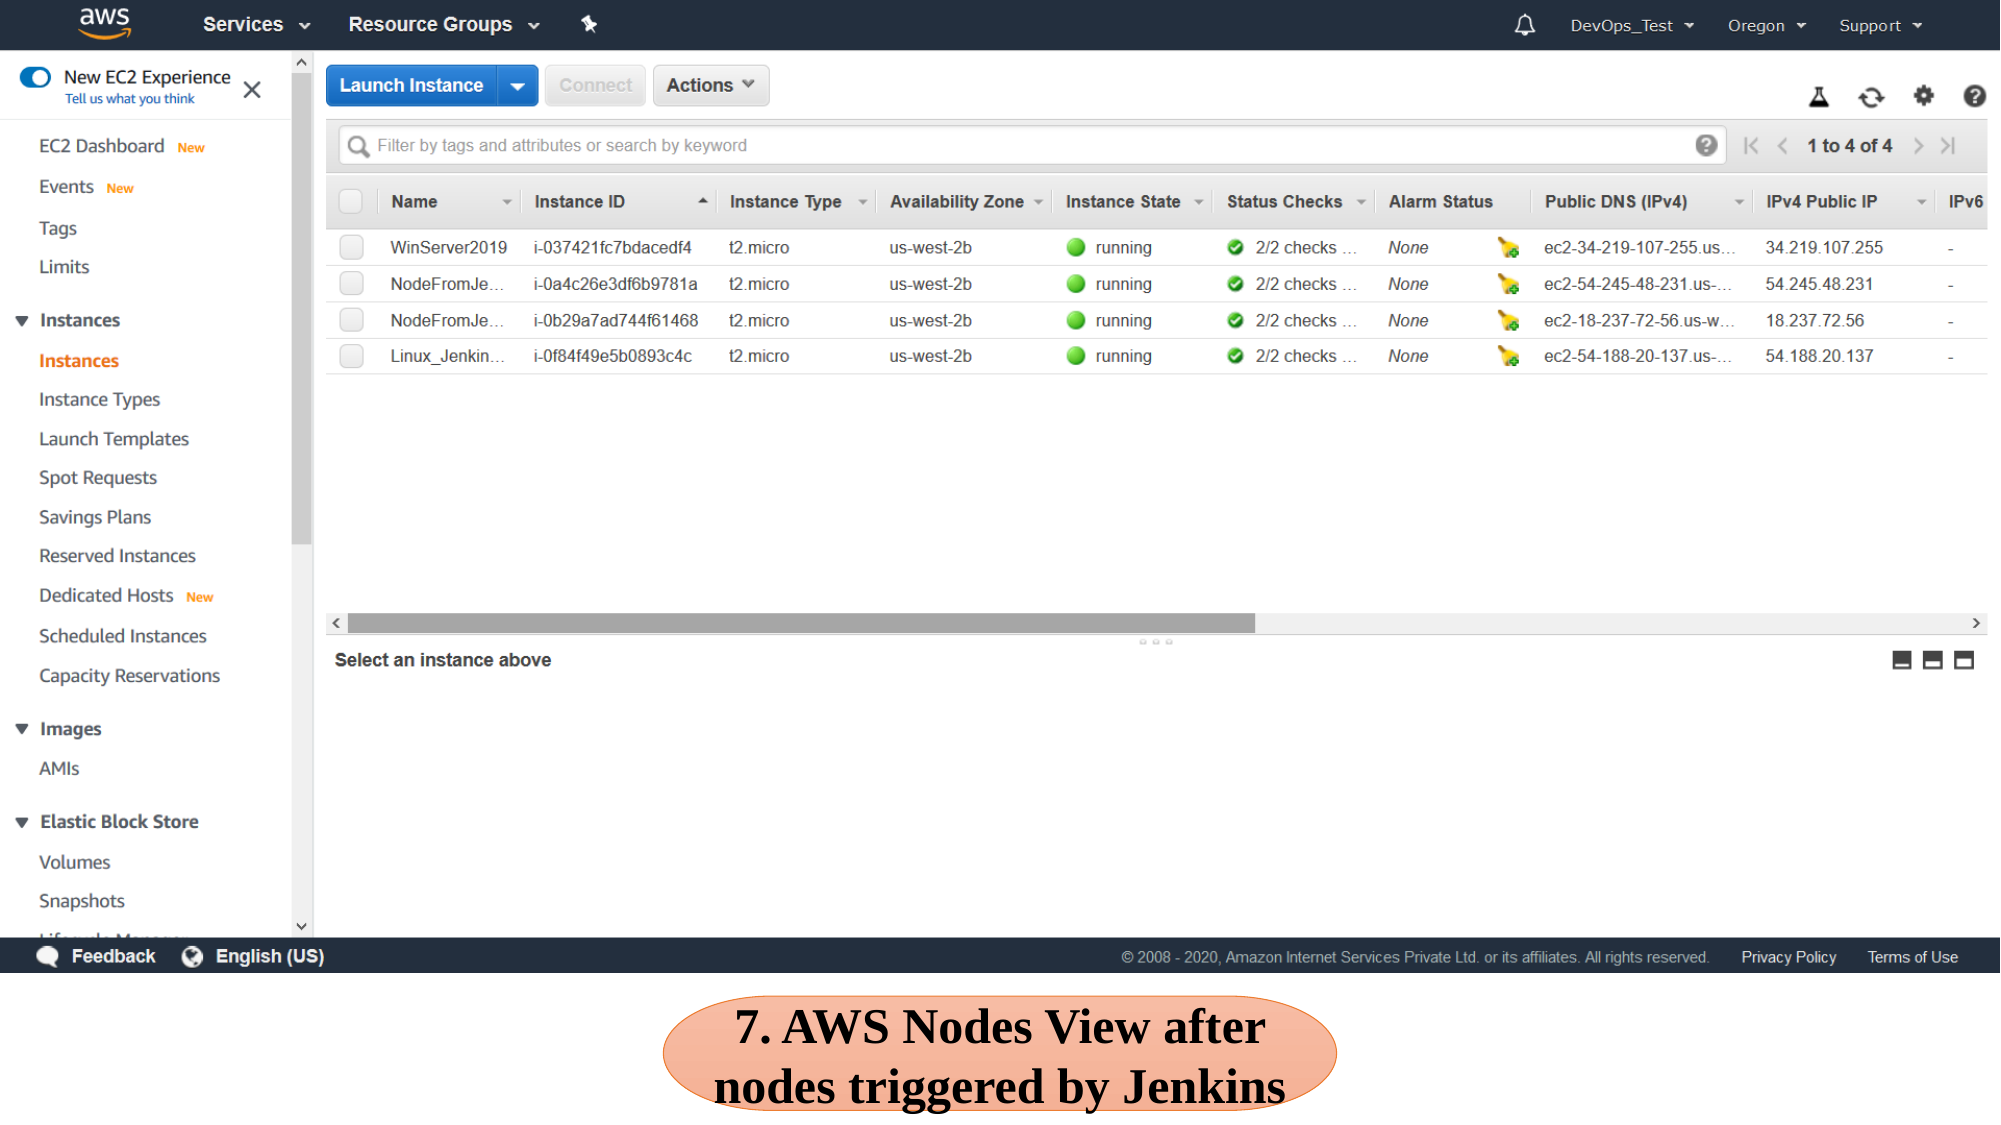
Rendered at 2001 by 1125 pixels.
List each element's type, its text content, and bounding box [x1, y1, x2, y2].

picture [0, 0, 2000, 973]
text_box 7. AWS Nodes View after nodes triggered by Jenkins [662, 995, 1338, 1111]
